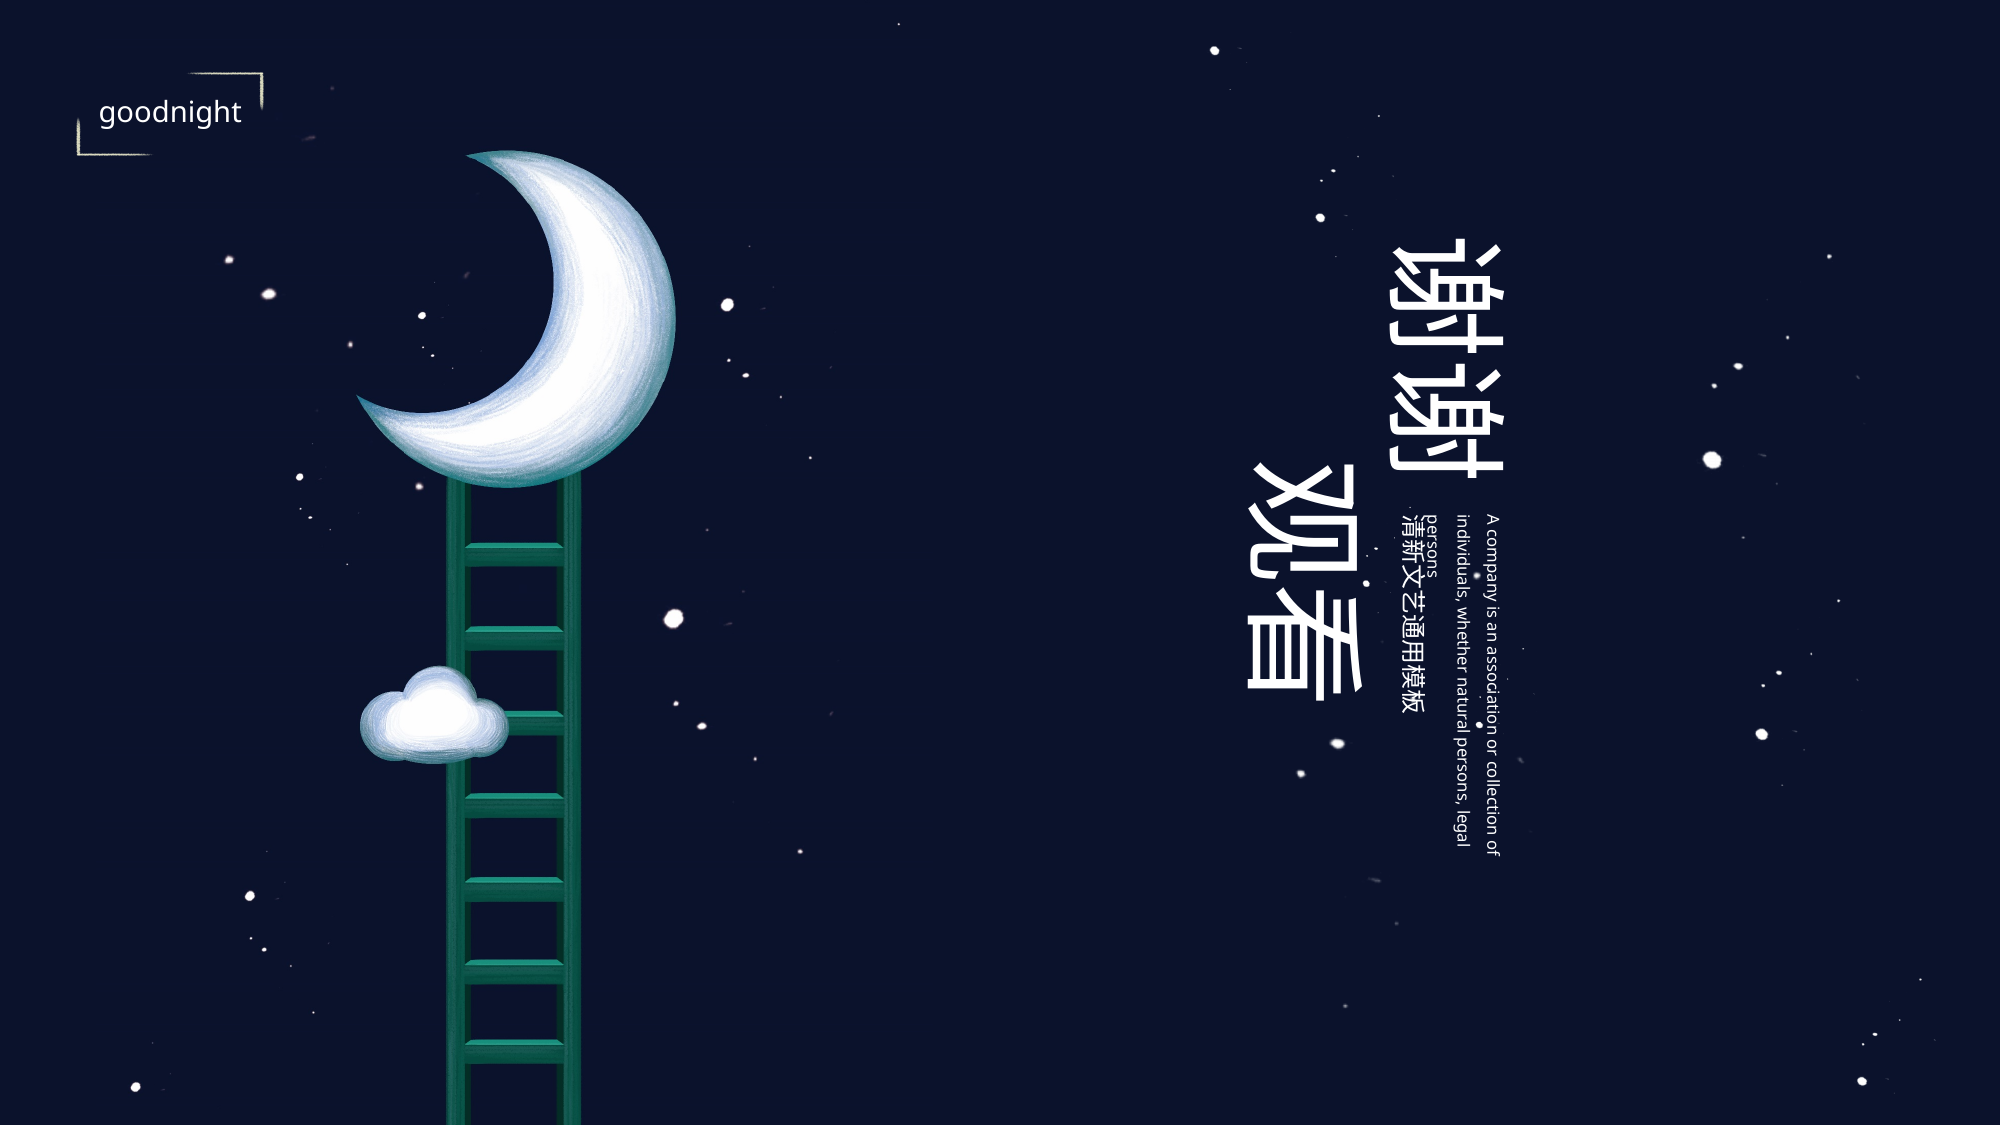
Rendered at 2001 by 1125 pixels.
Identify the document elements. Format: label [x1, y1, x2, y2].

picture [76, 0, 934, 1125]
picture [1206, 31, 1939, 1094]
